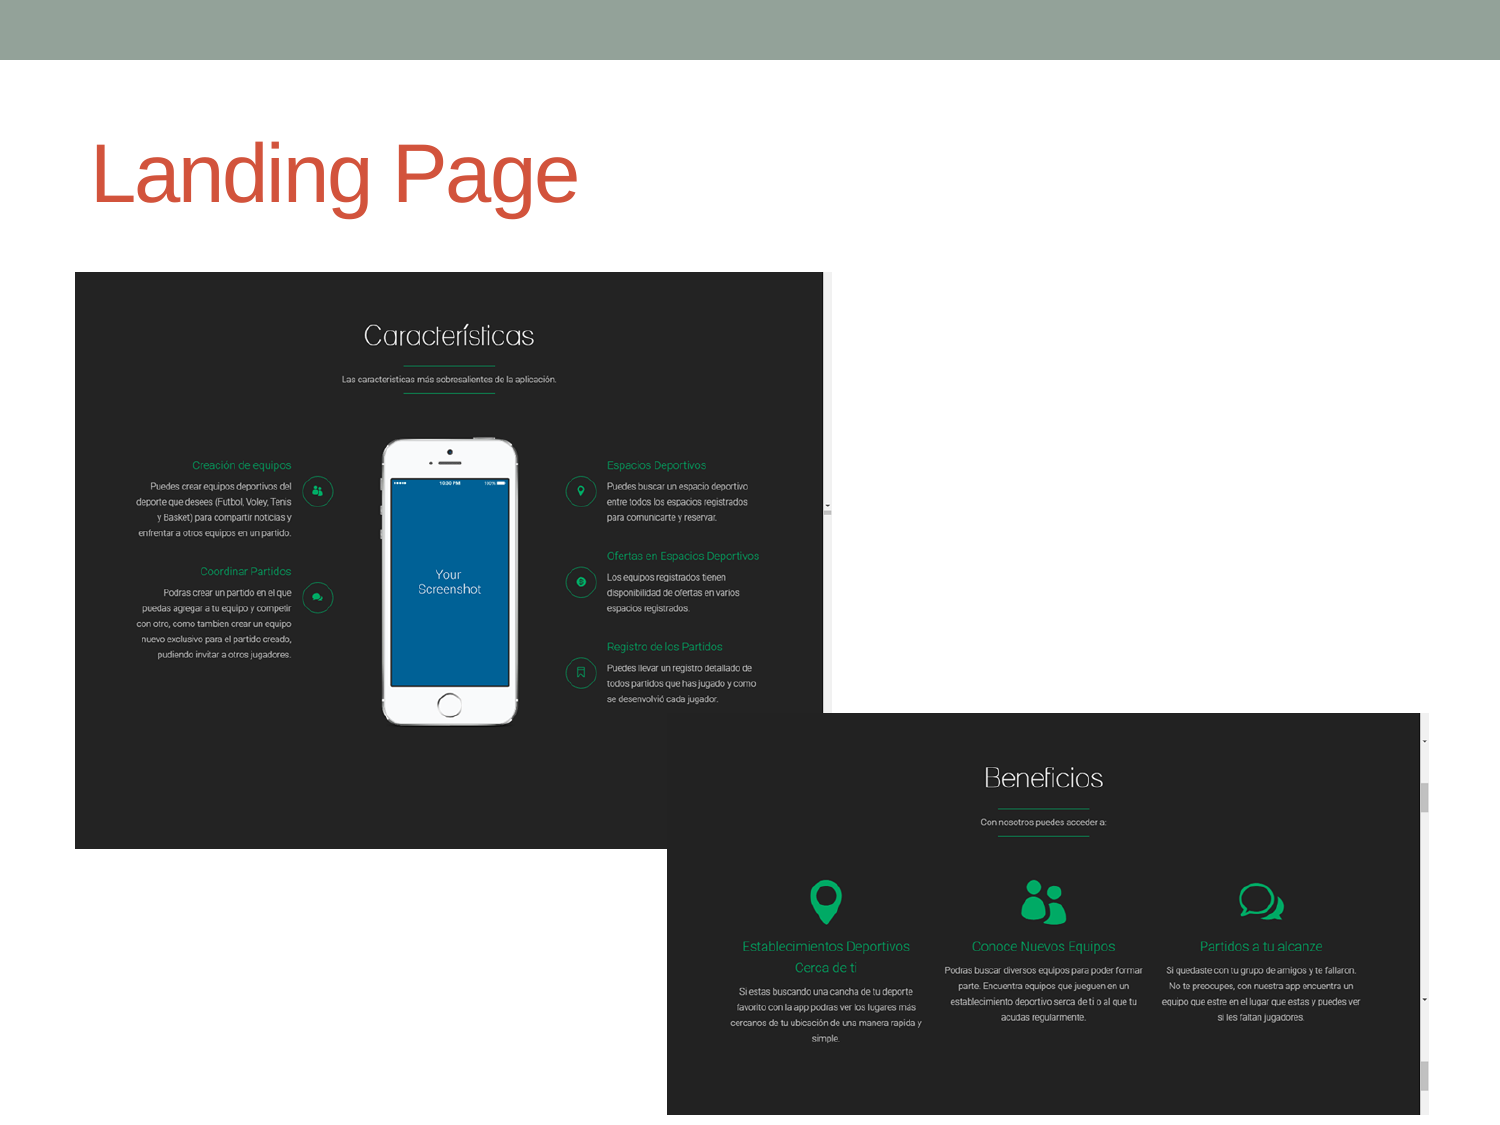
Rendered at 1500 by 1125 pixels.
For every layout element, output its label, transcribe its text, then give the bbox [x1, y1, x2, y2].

picture [75, 271, 1429, 1115]
title Landing Page [75, 87, 1425, 250]
